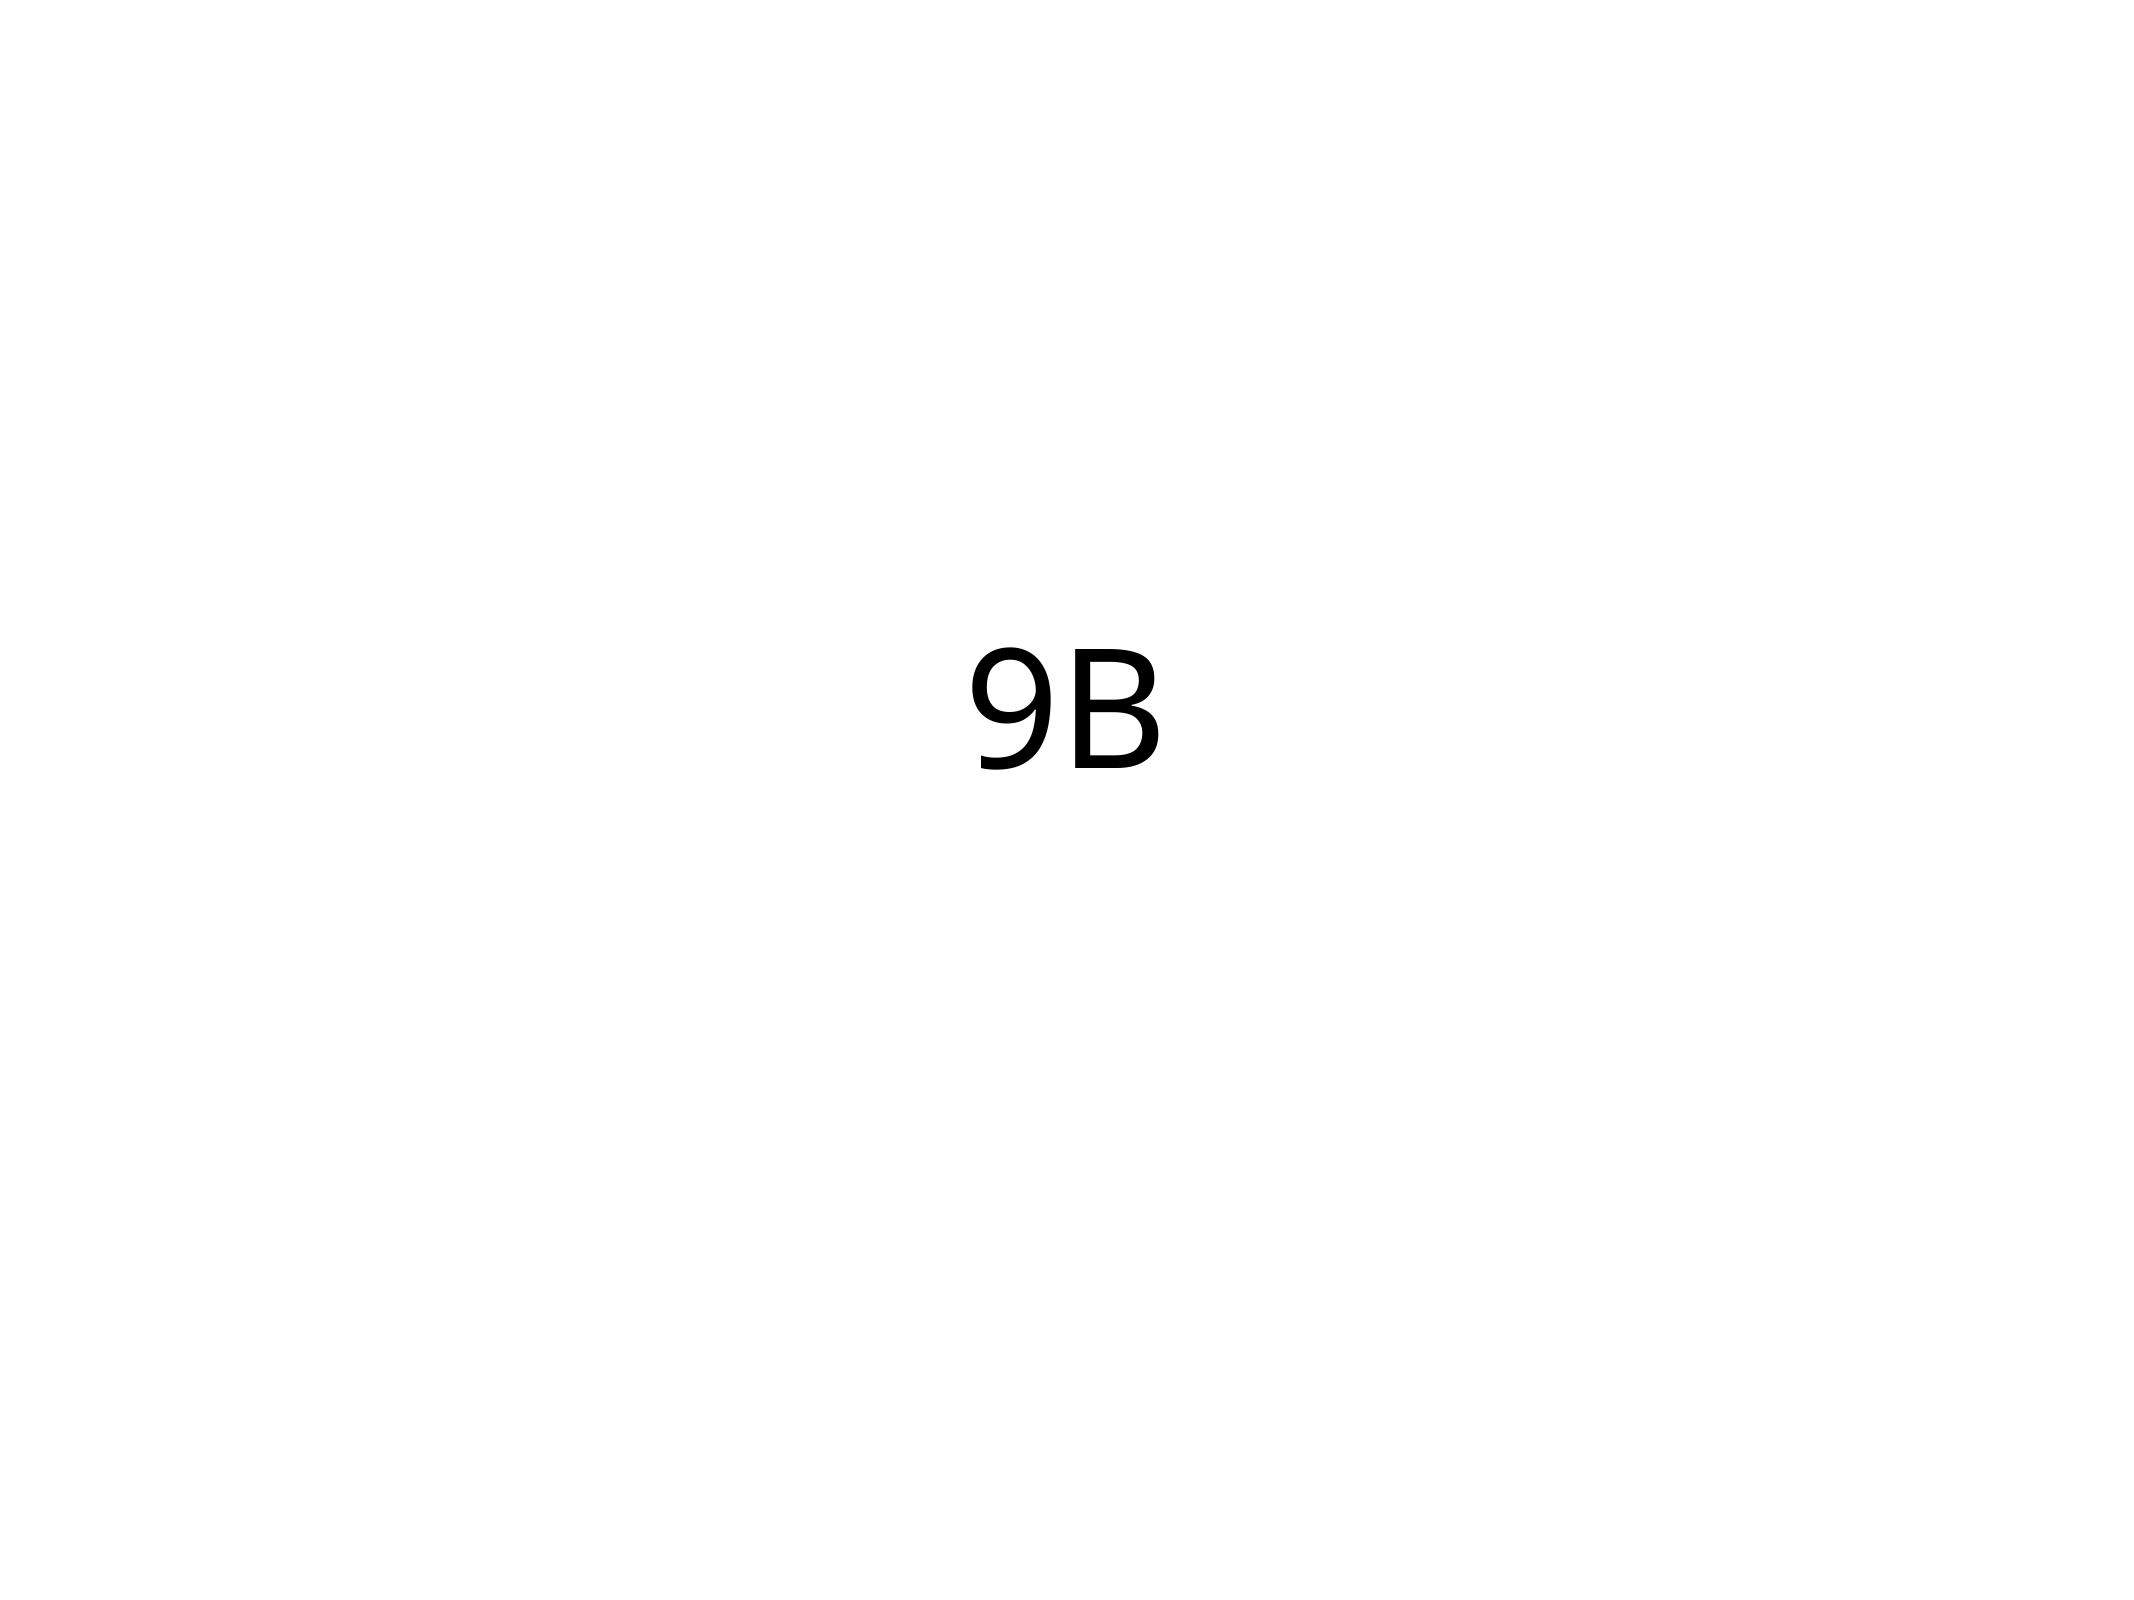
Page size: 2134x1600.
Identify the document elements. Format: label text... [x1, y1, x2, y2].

title 9B [207, 268, 1926, 811]
